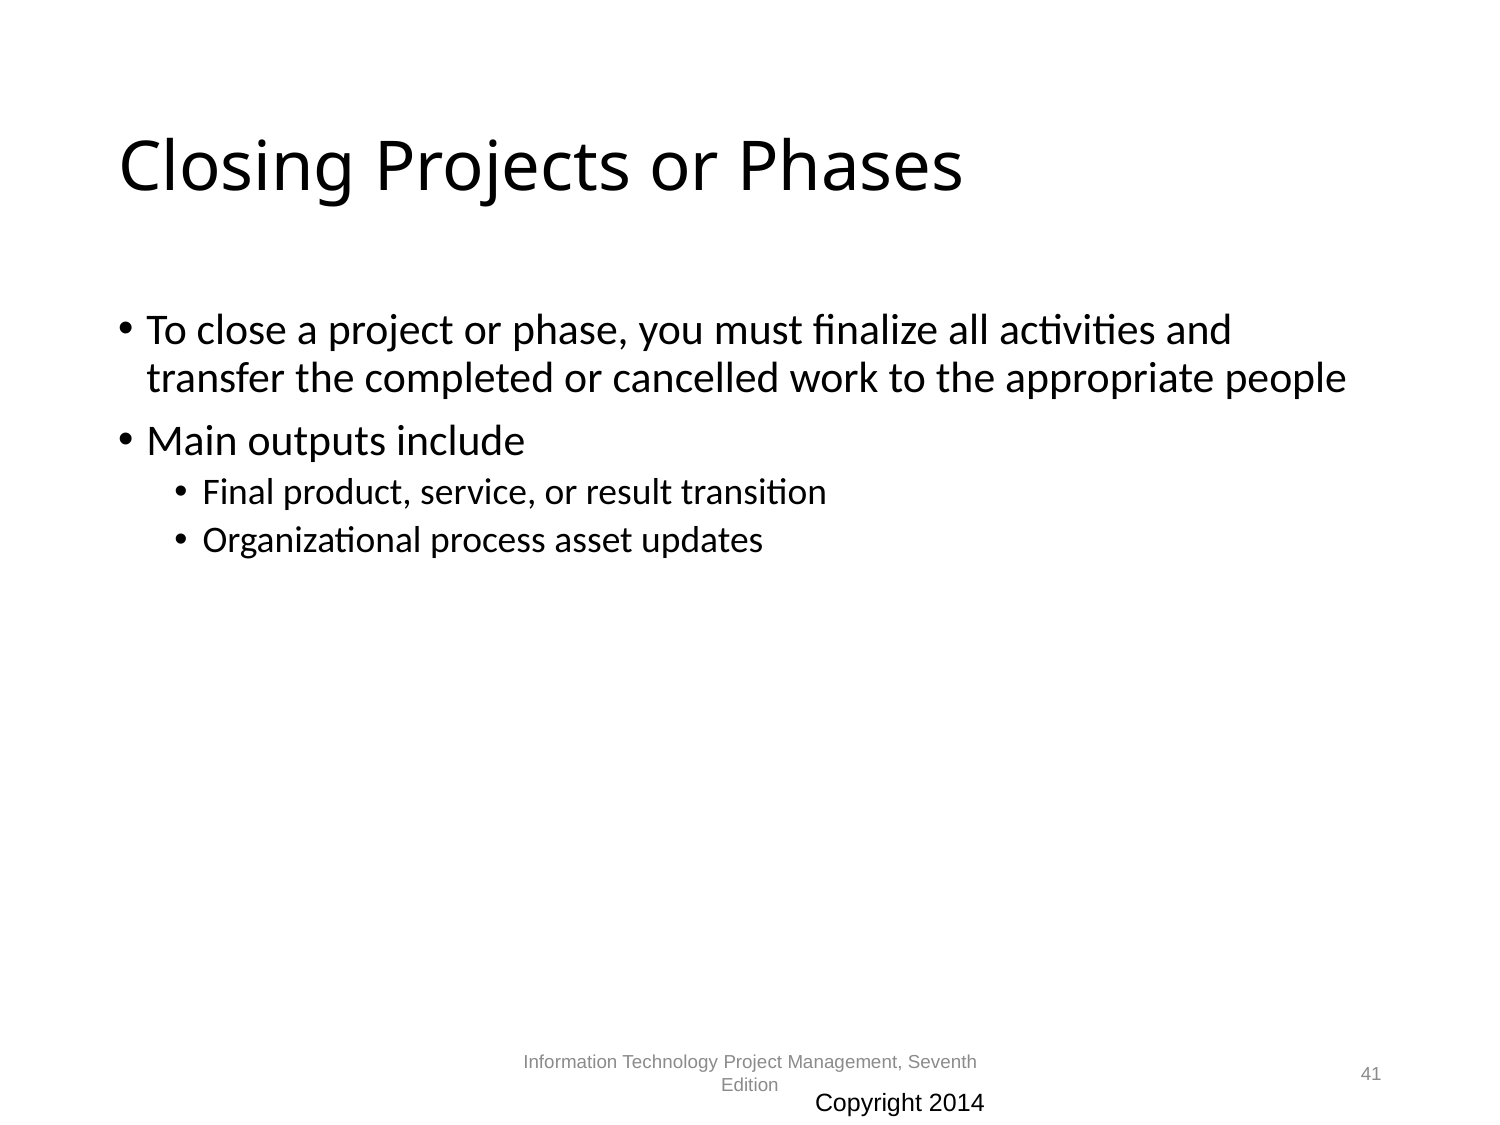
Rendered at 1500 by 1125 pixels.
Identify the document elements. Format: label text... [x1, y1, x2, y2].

slide_number 41 [1059, 1042, 1397, 1103]
footer Information Technology Project Management, Seventh Edition [496, 1042, 1004, 1103]
list To close a project or phase, you must finalize all activities and transfer the completed or cancelled work to the appropriate people Main outputs include Final product, service, or result transition Organizational process asset updates [103, 299, 1397, 1014]
title Closing Projects or Phases [103, 59, 1397, 278]
